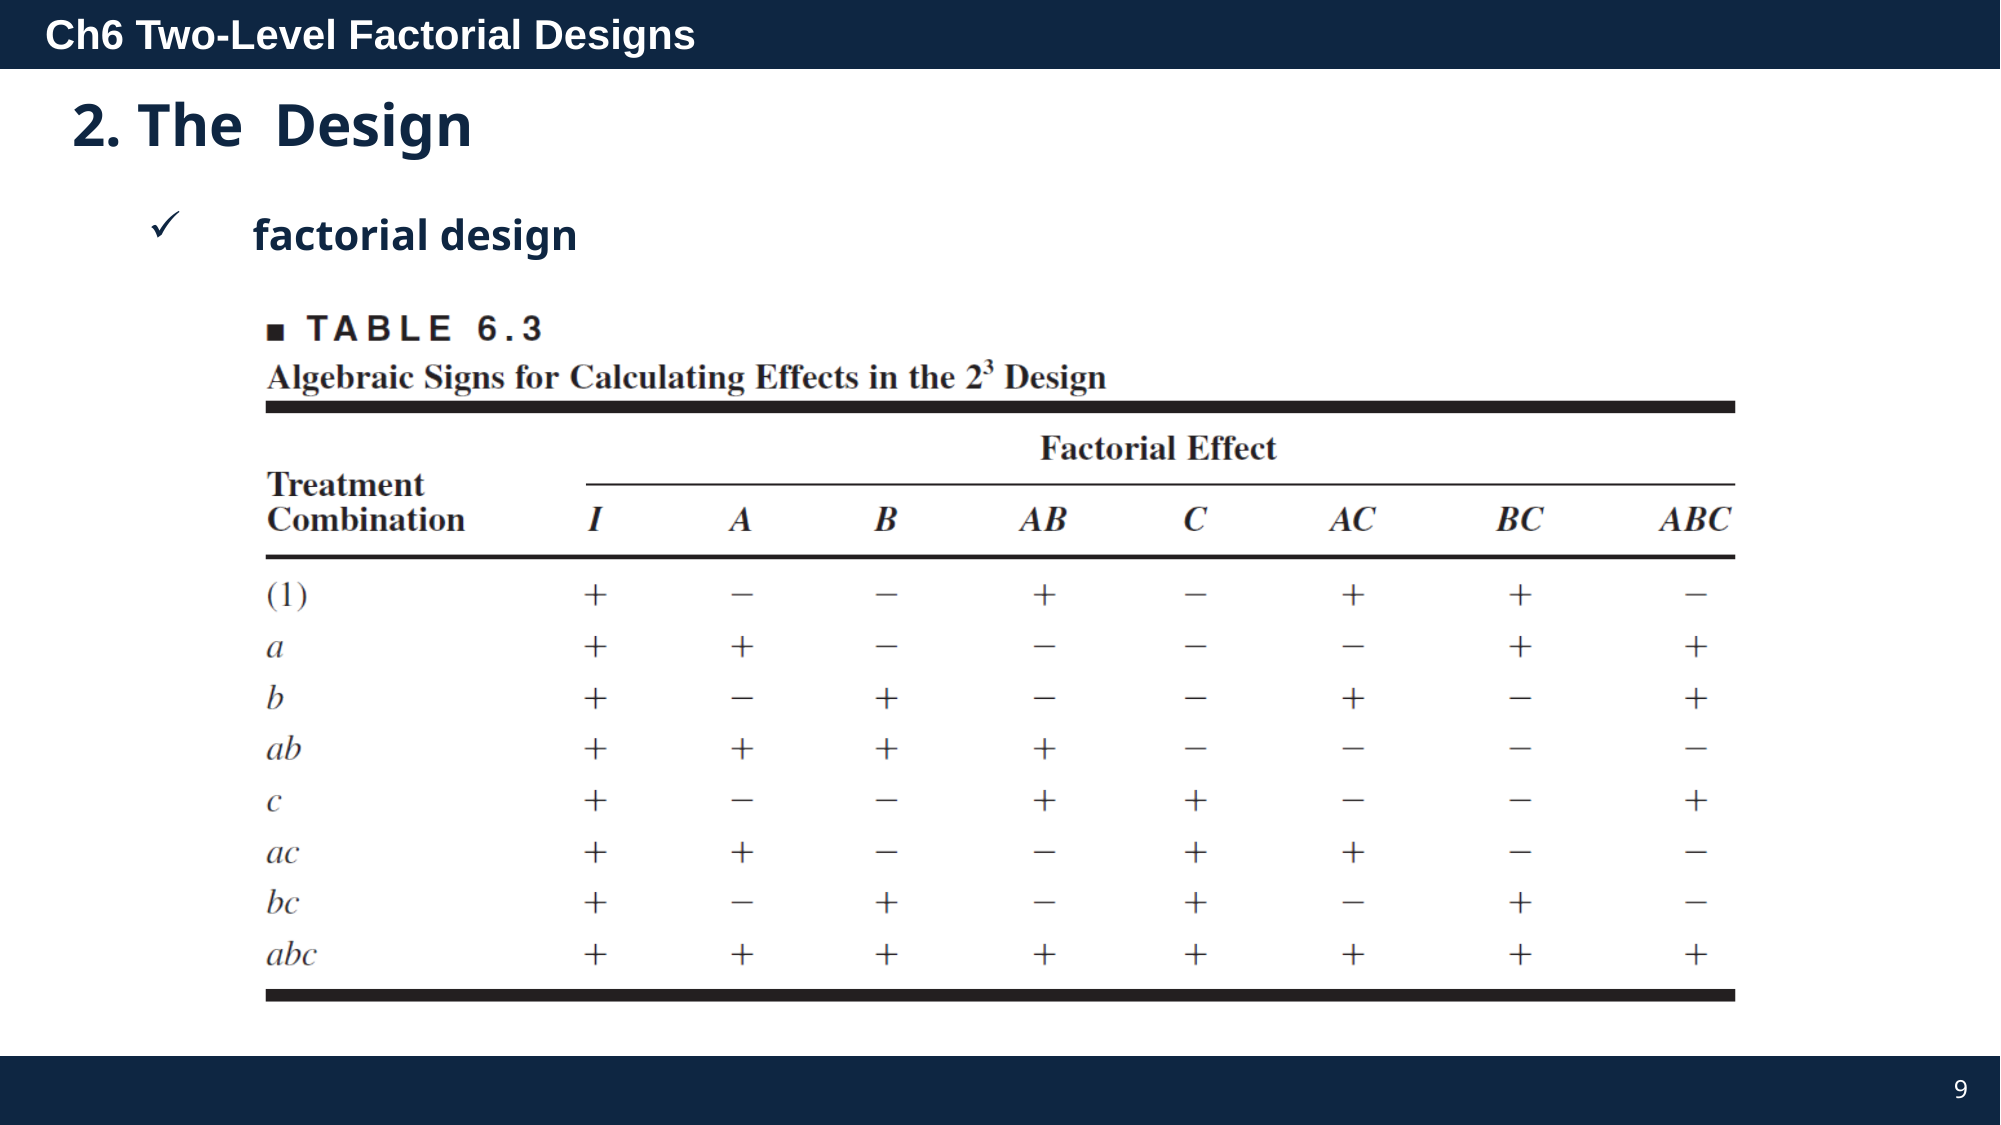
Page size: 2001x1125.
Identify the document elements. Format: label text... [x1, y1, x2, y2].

picture [254, 301, 1746, 1011]
slide_number 9 [1533, 1060, 1983, 1121]
